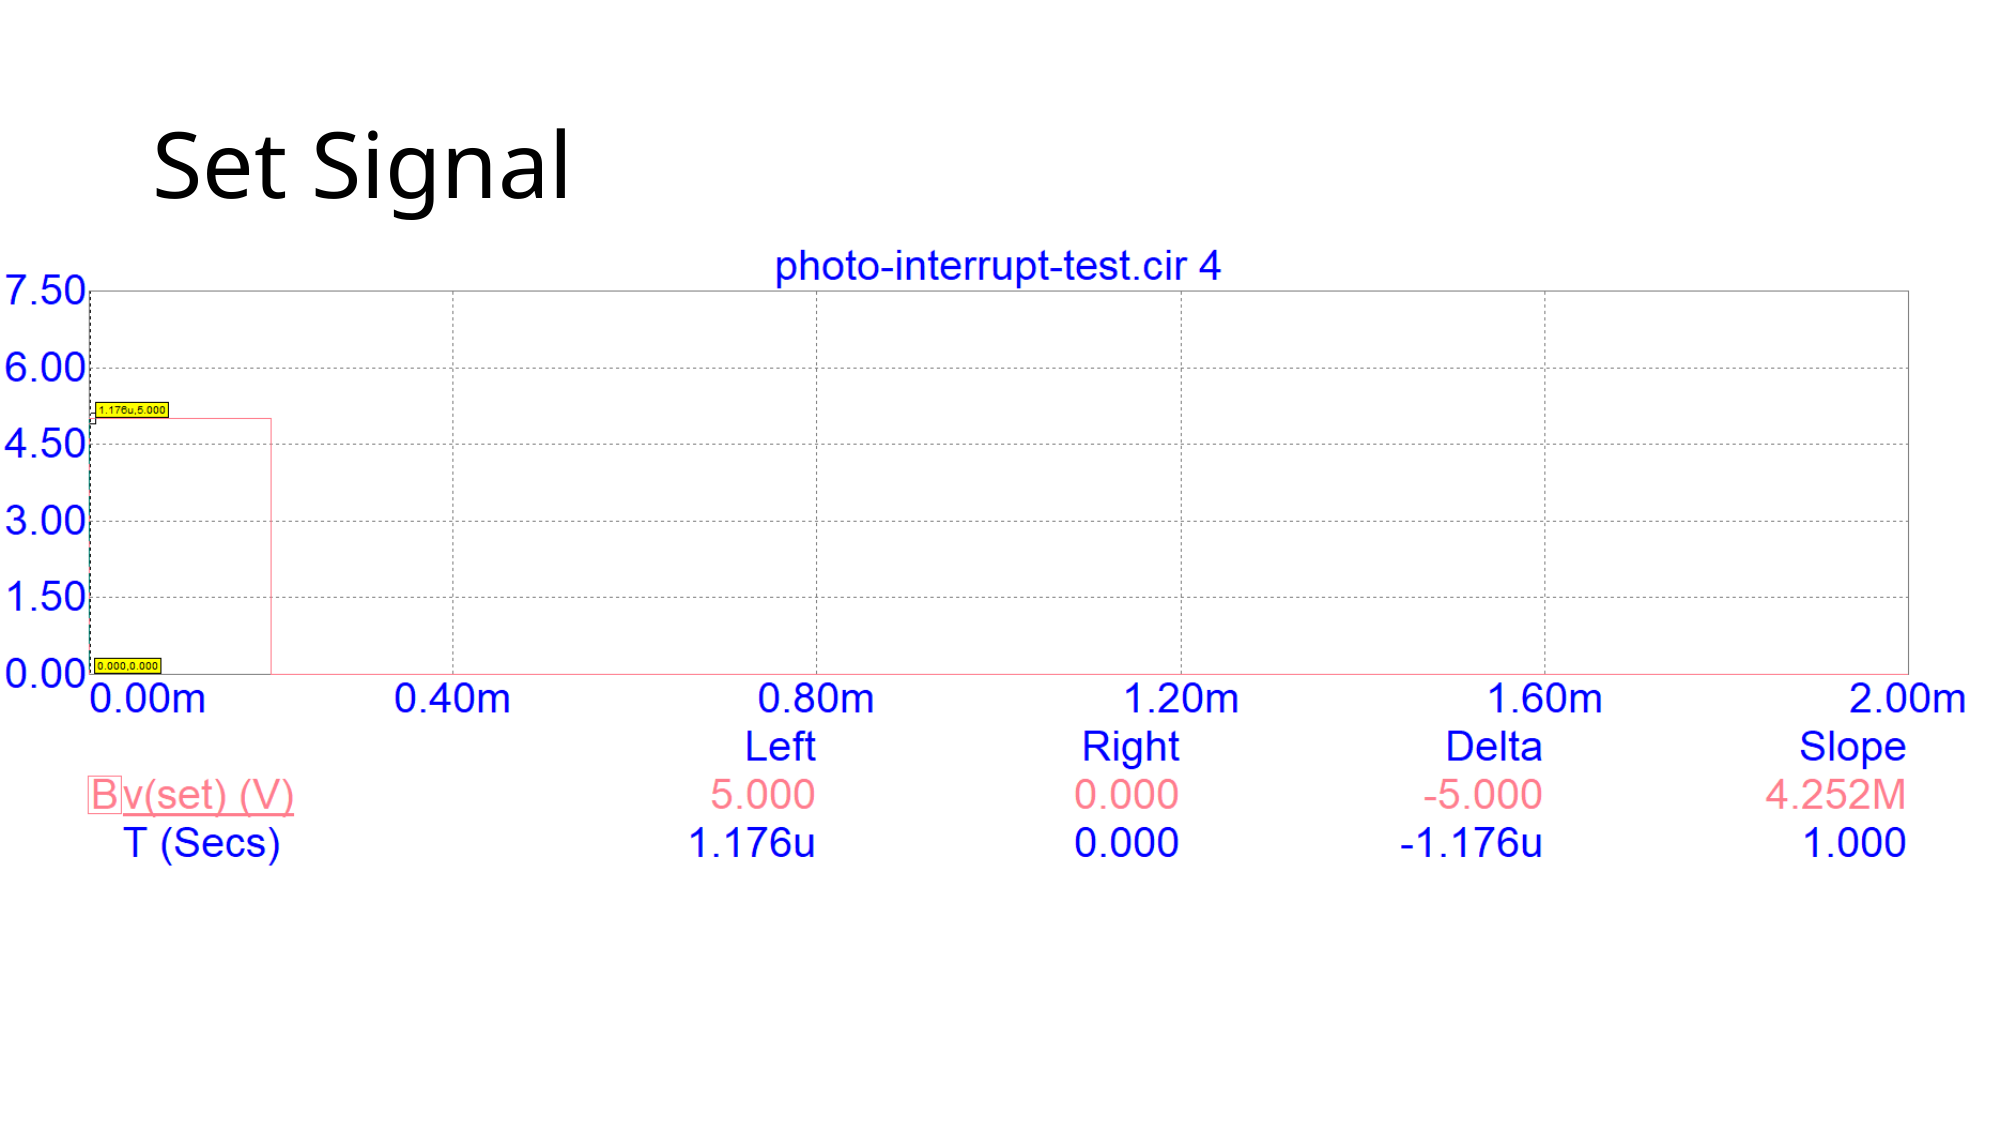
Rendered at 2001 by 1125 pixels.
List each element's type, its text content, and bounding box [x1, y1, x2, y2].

title Set Signal [137, 59, 1863, 237]
picture [0, 237, 2000, 888]
